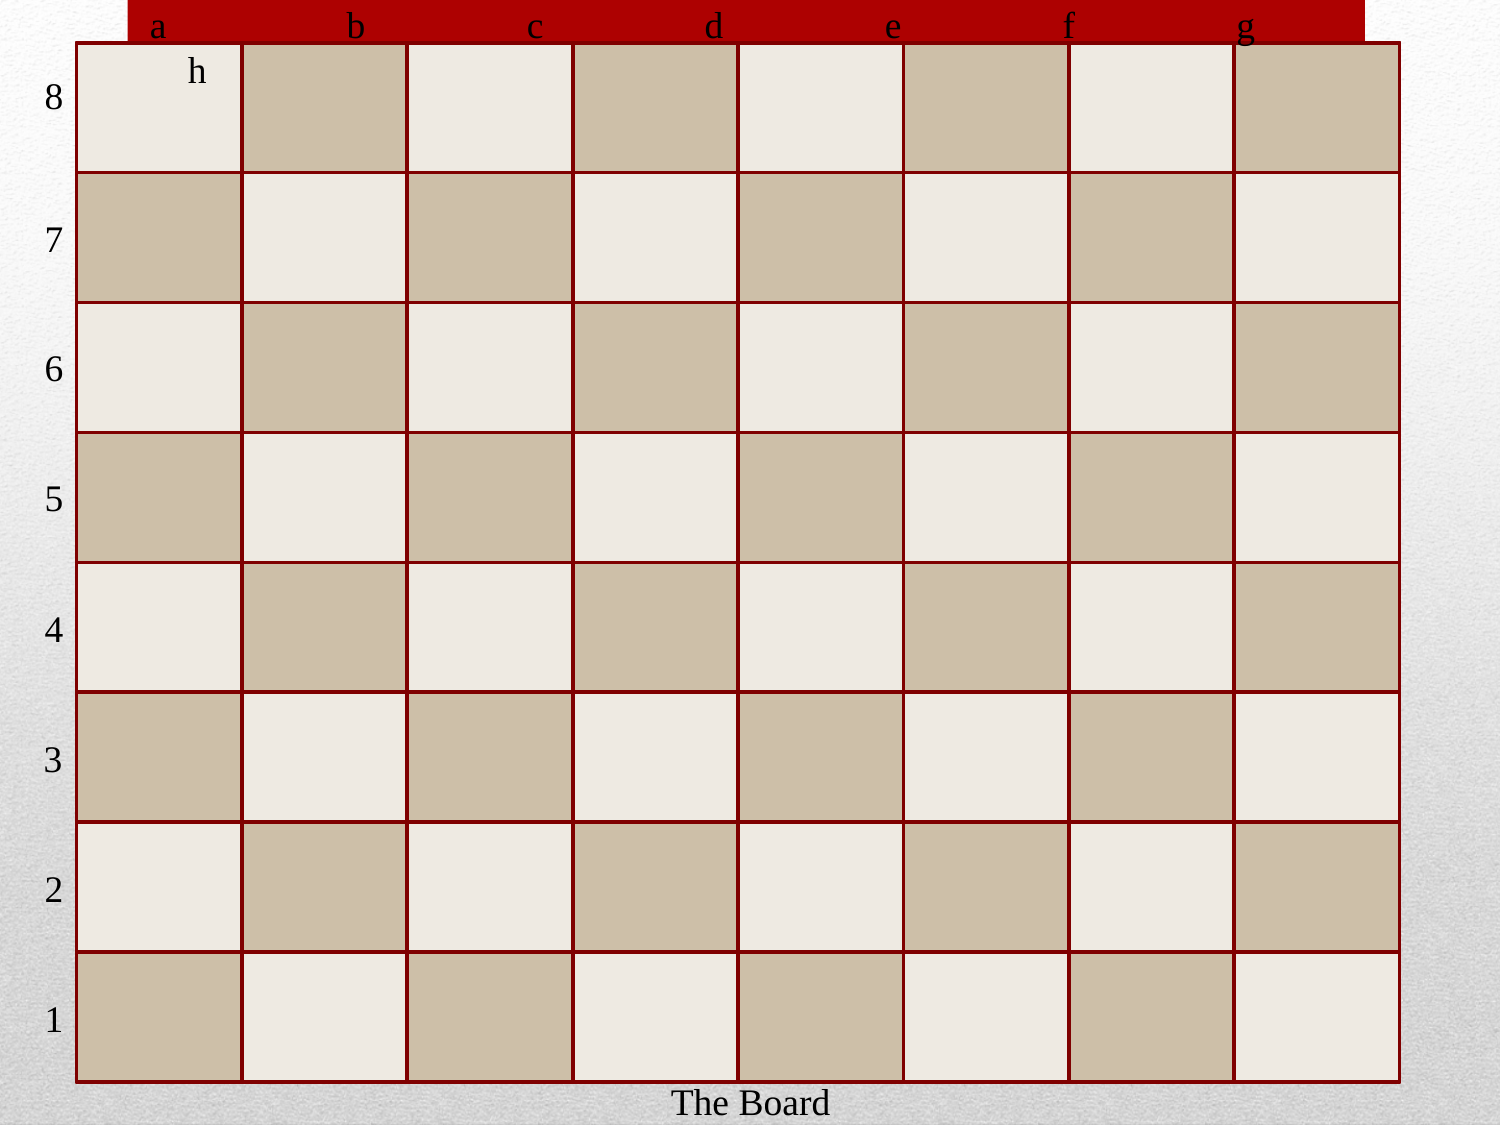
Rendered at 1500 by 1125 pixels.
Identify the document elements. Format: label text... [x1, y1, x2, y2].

text_box [902, 99, 1067, 171]
text_box [240, 301, 406, 431]
text_box [571, 691, 736, 820]
text_box [1067, 99, 1232, 171]
text_box 7 [29, 208, 79, 268]
text_box [1067, 171, 1232, 301]
text_box [571, 561, 736, 691]
text_box 6 [29, 336, 79, 397]
text_box 8 [29, 64, 79, 125]
text_box [75, 41, 240, 171]
text_box 1 [29, 987, 79, 1048]
text_box [240, 171, 406, 301]
text_box [736, 431, 902, 561]
text_box [406, 301, 571, 431]
text_box [1067, 561, 1232, 691]
text_box [571, 171, 736, 301]
text_box [902, 431, 1067, 561]
text_box [75, 561, 240, 691]
text_box [406, 820, 571, 950]
text_box a b c d e f g h [87, 0, 1353, 99]
text_box [1067, 691, 1232, 820]
text_box [406, 171, 571, 301]
text_box [902, 301, 1067, 431]
text_box 4 [29, 597, 79, 658]
text_box [75, 171, 240, 301]
text_box [571, 820, 736, 950]
text_box 3 [28, 727, 78, 788]
text_box [1232, 301, 1401, 431]
text_box [75, 820, 240, 950]
text_box [1232, 691, 1401, 820]
text_box [902, 950, 1067, 1084]
text_box [902, 561, 1067, 691]
text_box [240, 820, 406, 950]
text_box [736, 99, 902, 171]
text_box [736, 171, 902, 301]
text_box [240, 99, 406, 171]
text_box [736, 301, 902, 431]
text_box [736, 691, 902, 820]
text_box [1067, 820, 1232, 950]
text_box 5 [29, 466, 79, 527]
text_box [240, 431, 406, 561]
text_box [406, 99, 571, 171]
text_box [75, 691, 240, 820]
text_box [1232, 950, 1401, 1084]
text_box [1232, 41, 1401, 171]
text_box [75, 301, 240, 431]
text_box [1232, 431, 1401, 561]
text_box [571, 431, 736, 561]
text_box [736, 561, 902, 691]
text_box [902, 691, 1067, 820]
text_box [240, 561, 406, 691]
text_box [1067, 301, 1232, 431]
text_box 2 [29, 857, 79, 918]
text_box [240, 950, 406, 1084]
text_box [1232, 820, 1401, 950]
text_box [75, 431, 240, 561]
text_box [1067, 431, 1232, 561]
text_box [406, 950, 571, 1084]
text_box [1232, 171, 1401, 301]
text_box The Board [656, 1070, 846, 1125]
text_box [902, 171, 1067, 301]
text_box [571, 301, 736, 431]
text_box [240, 691, 406, 820]
text_box [571, 99, 736, 171]
text_box [75, 950, 240, 1084]
text_box [1067, 950, 1232, 1084]
text_box [736, 950, 902, 1084]
text_box [406, 691, 571, 820]
text_box [406, 561, 571, 691]
text_box [736, 820, 902, 950]
text_box [902, 820, 1067, 950]
text_box [1232, 561, 1401, 691]
text_box [571, 950, 736, 1084]
text_box [406, 431, 571, 561]
